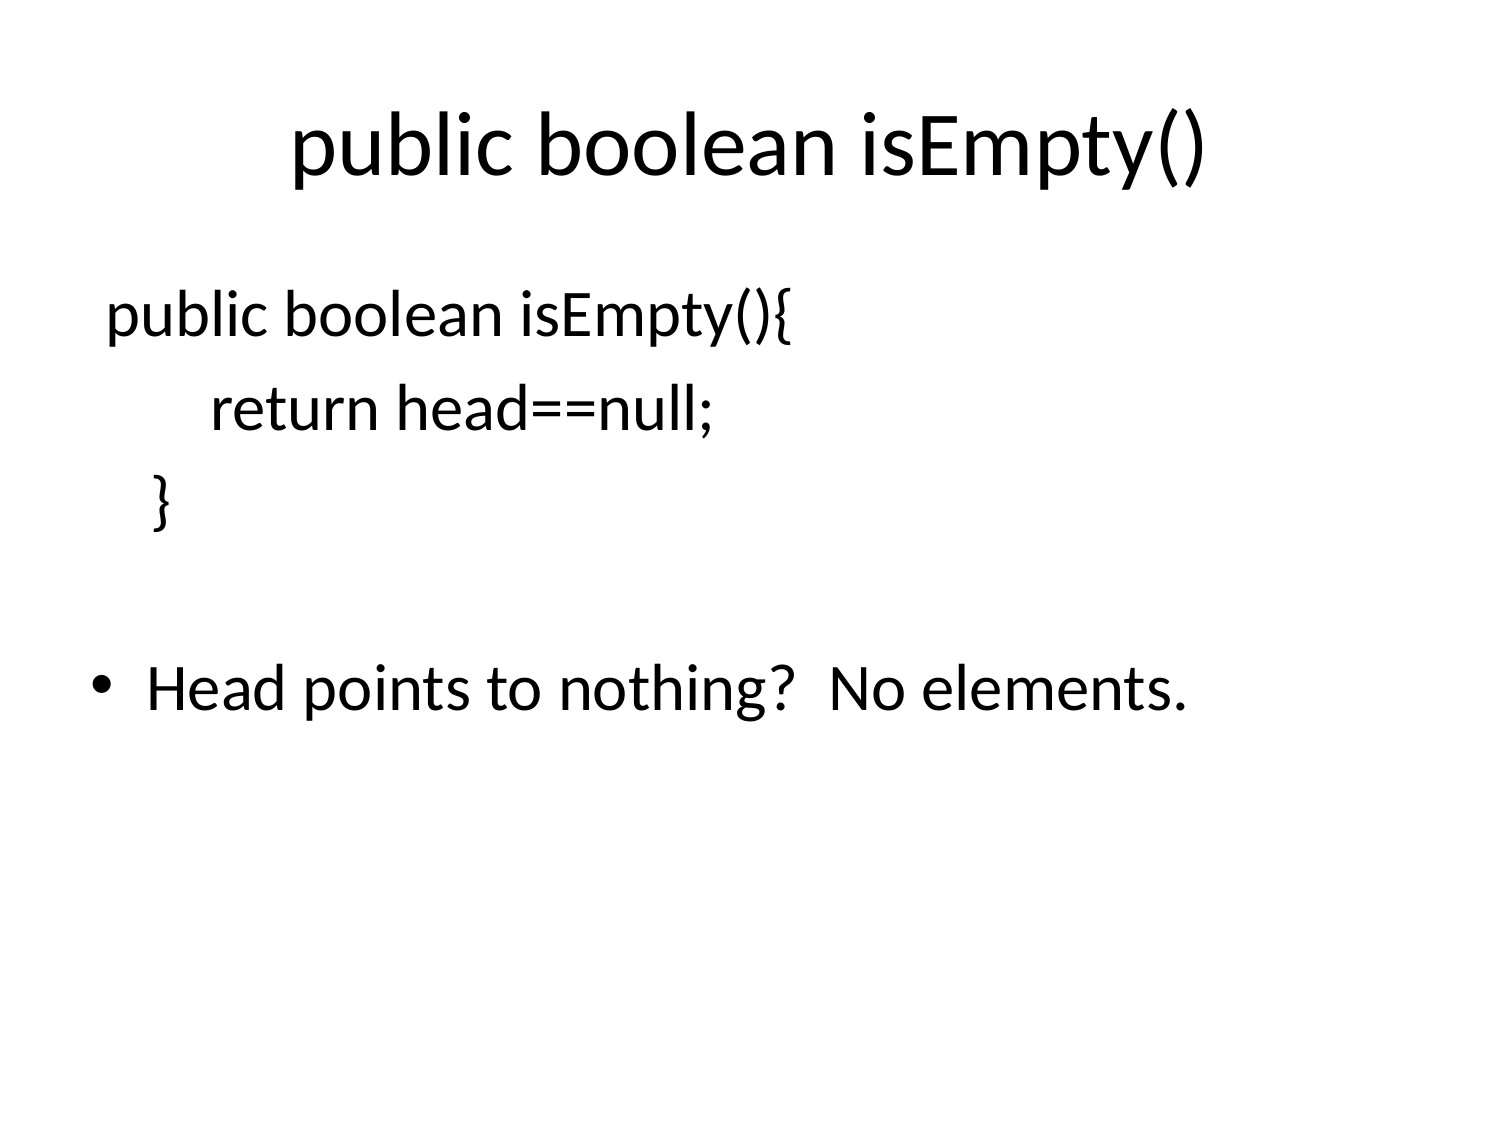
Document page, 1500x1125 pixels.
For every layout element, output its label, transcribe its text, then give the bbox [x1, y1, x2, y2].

list public boolean isEmpty(){ return head==null; } Head points to nothing? No elements. [75, 262, 1425, 1005]
title public boolean isEmpty() [75, 45, 1425, 233]
